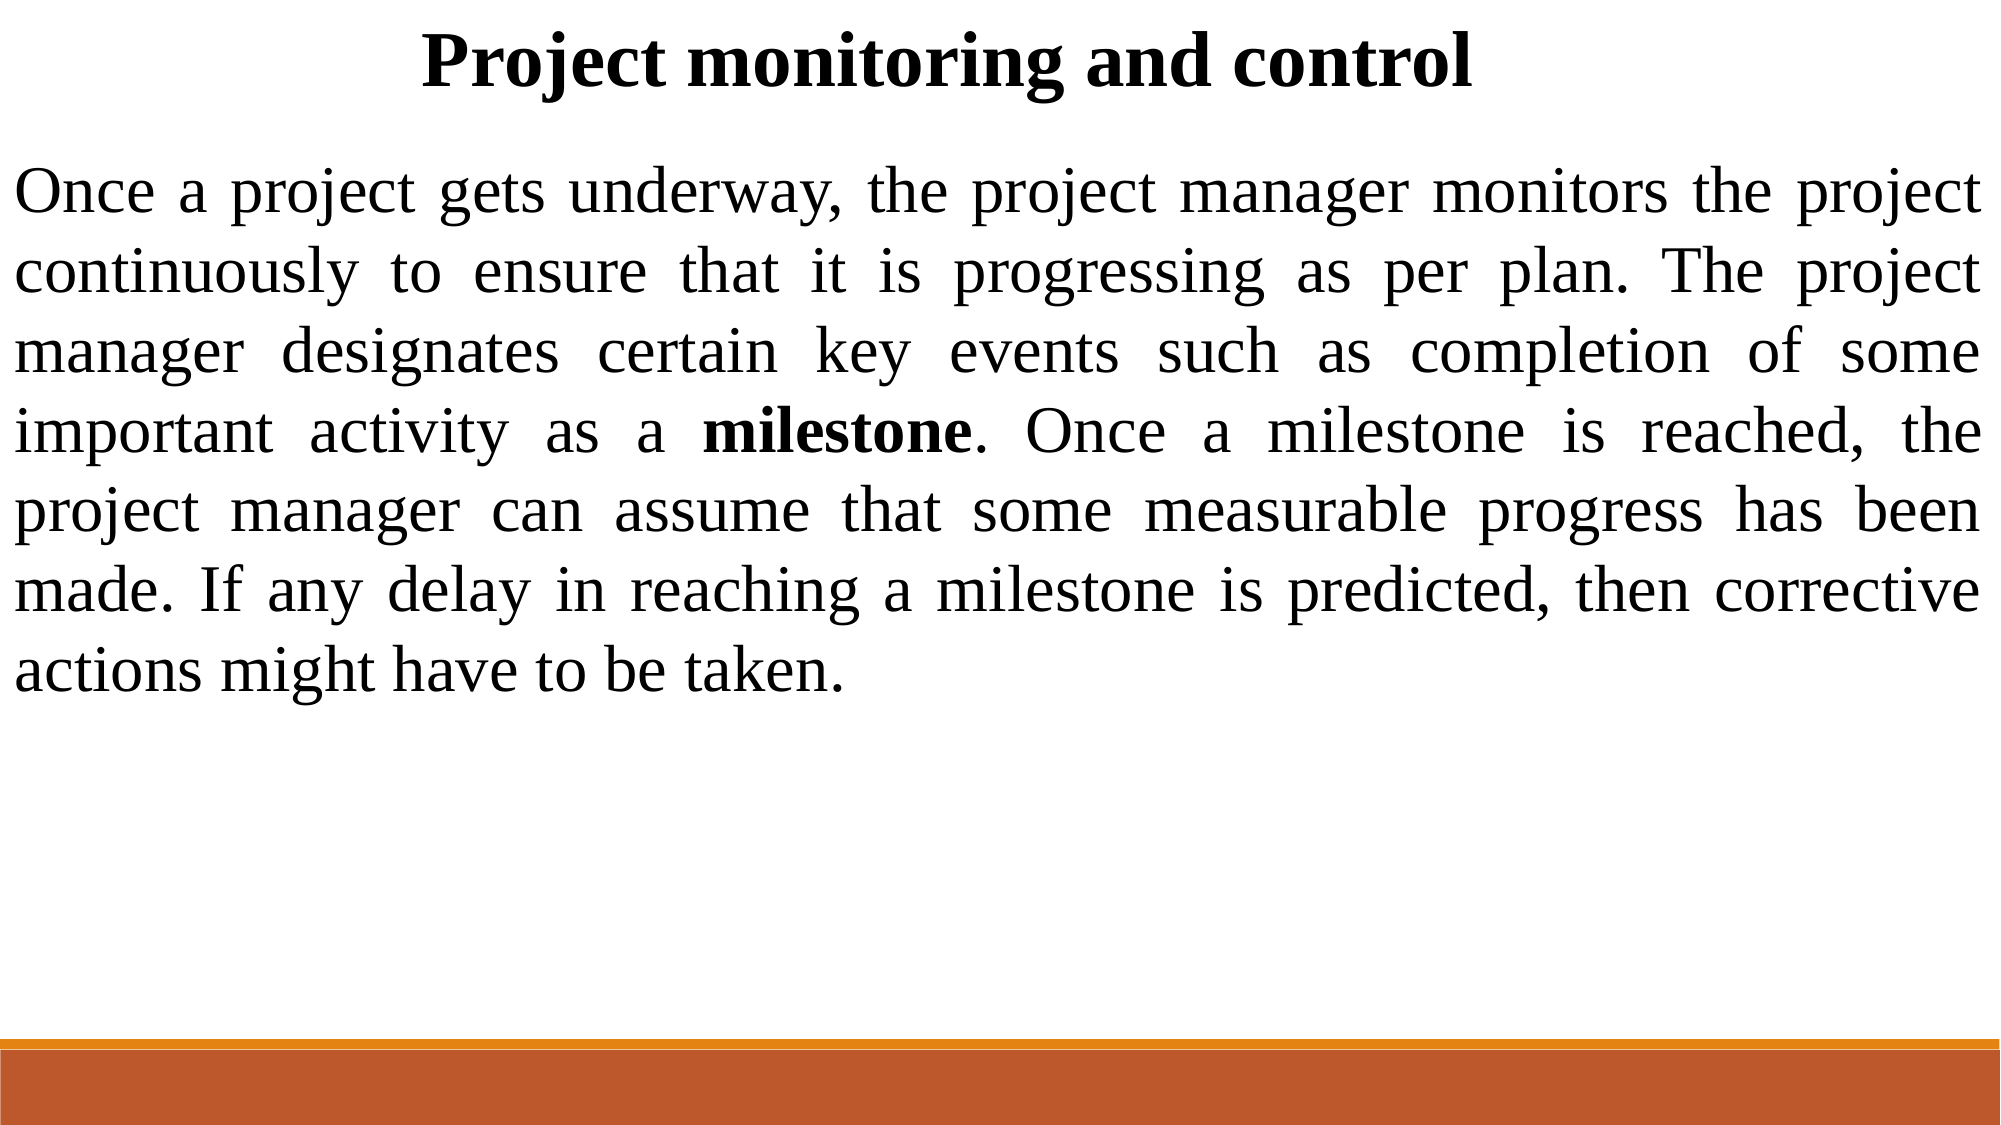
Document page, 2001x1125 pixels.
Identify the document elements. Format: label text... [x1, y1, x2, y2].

text_box Once a project gets underway, the project manager monitors the project continuously to ensure that it is progressing as per plan. The project manager designates certain key events such as completion of some important activity as a milestone. Once a milestone is reached, the project manager can assume that some measurable progress has been made. If any delay in reaching a milestone is predicted, then corrective actions might have to be taken. [0, 138, 2000, 713]
text_box Project monitoring and control [407, 0, 1786, 110]
